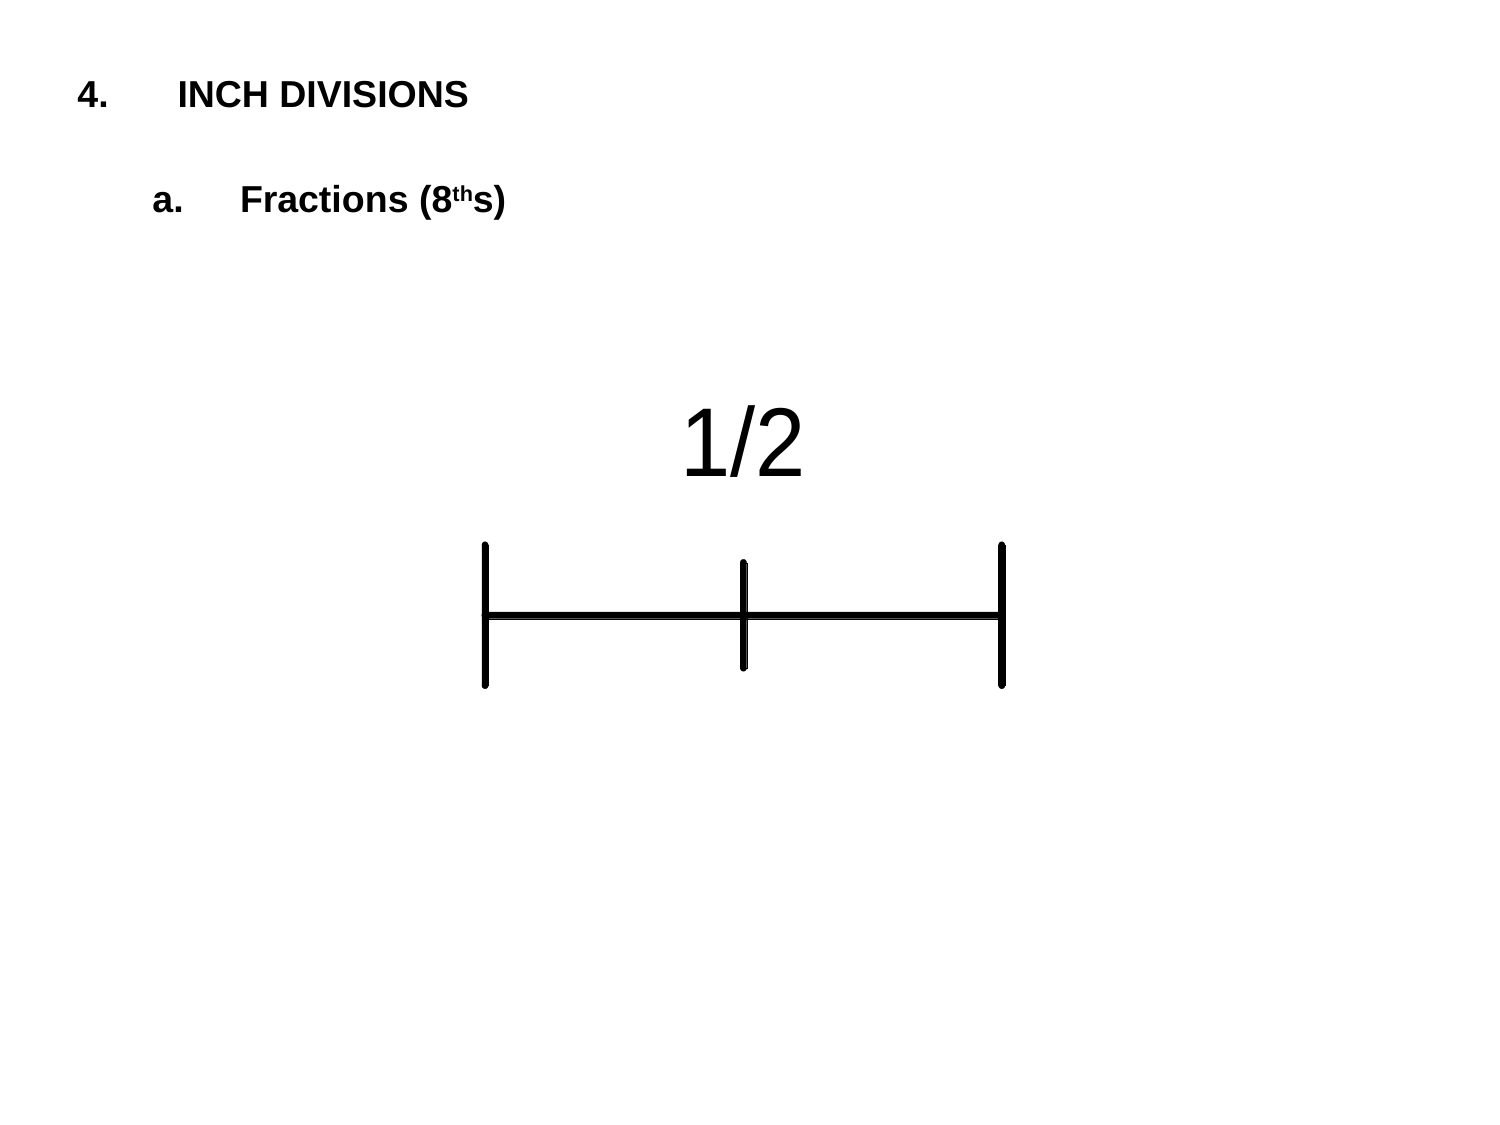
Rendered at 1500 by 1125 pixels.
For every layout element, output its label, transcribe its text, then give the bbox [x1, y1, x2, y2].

list INCH DIVISIONS Fractions (8ths) [62, 62, 1438, 238]
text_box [288, 293, 1213, 832]
